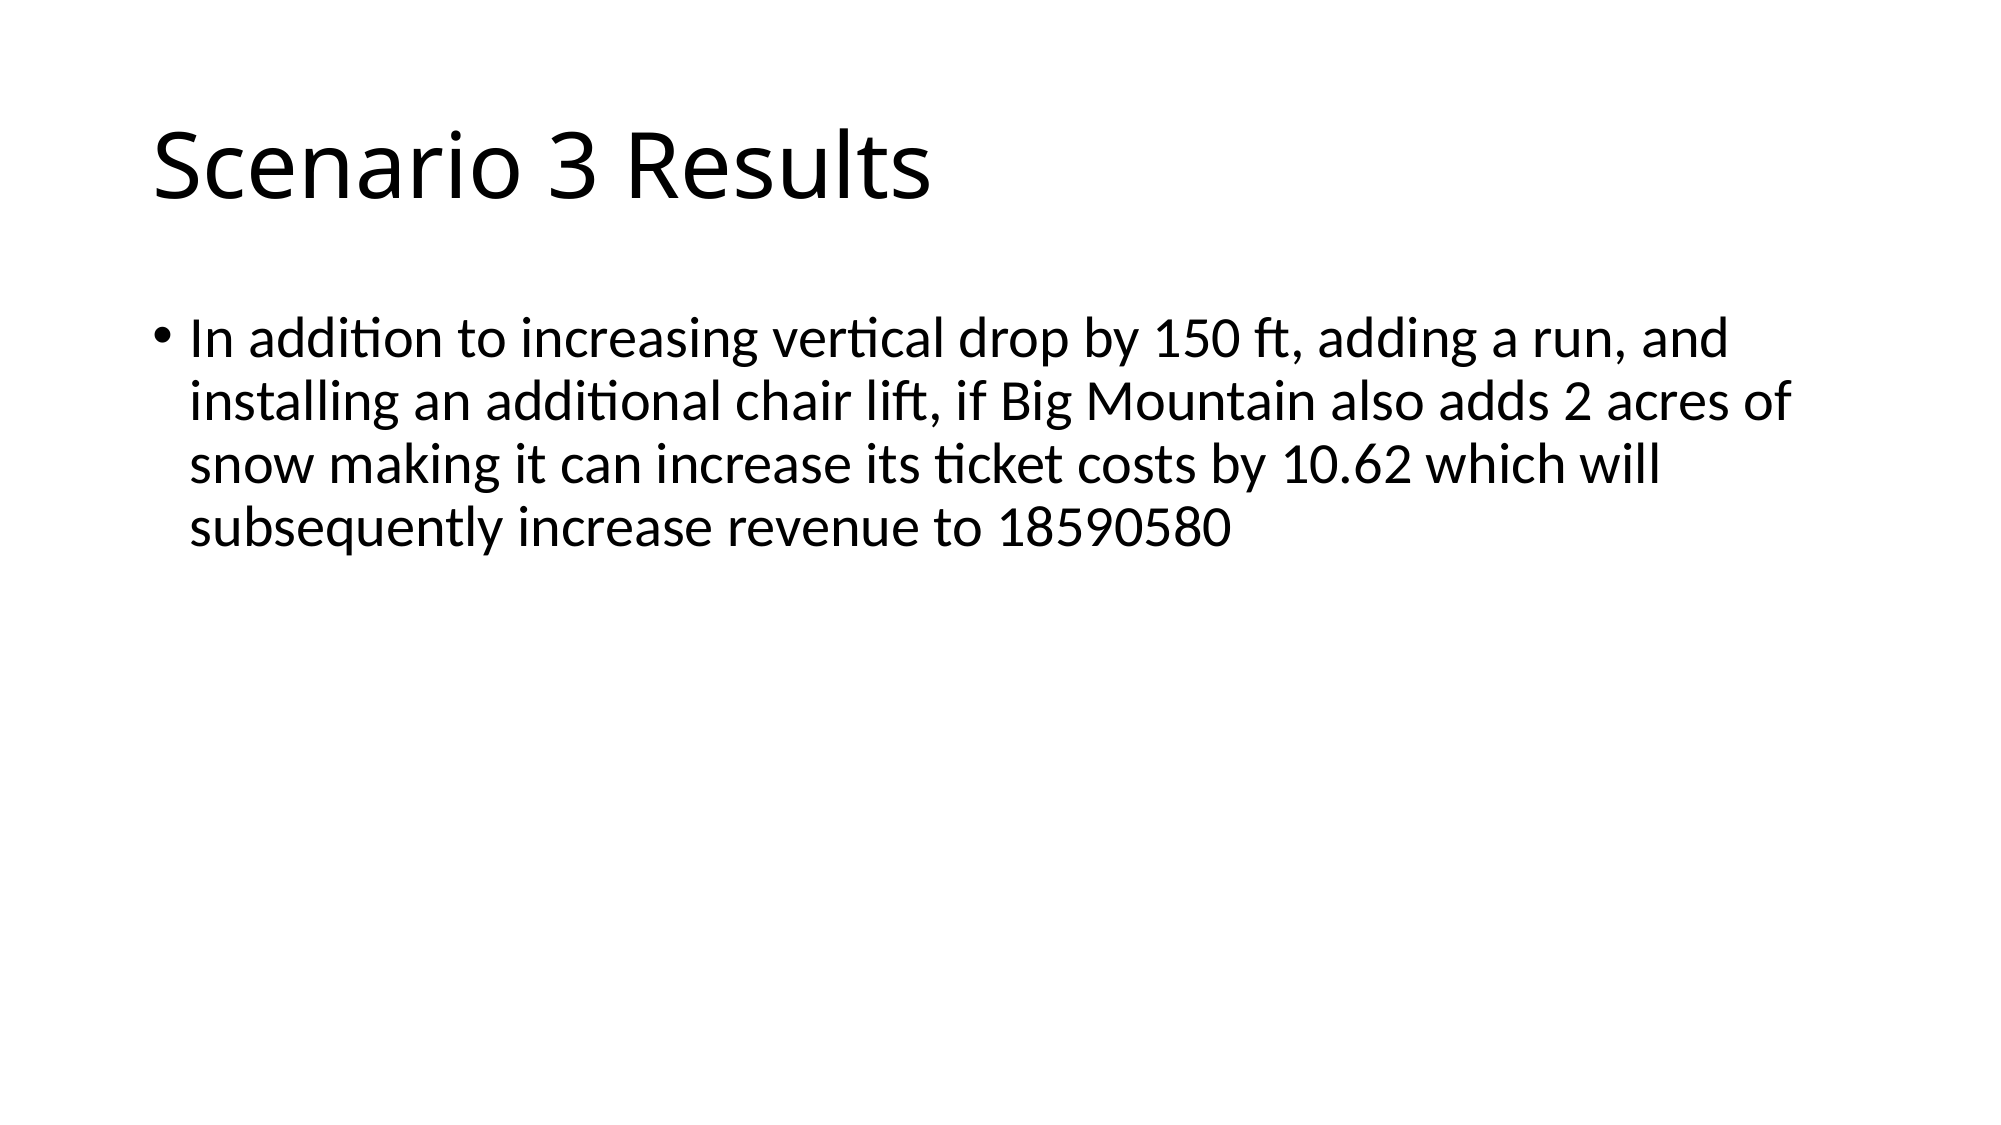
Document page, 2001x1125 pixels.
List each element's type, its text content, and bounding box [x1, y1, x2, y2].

list In addition to increasing vertical drop by 150 ft, adding a run, and installing an additional chair lift, if Big Mountain also adds 2 acres of snow making it can increase its ticket costs by 10.62 which will subsequently increase revenue to 18590580 [137, 299, 1863, 1014]
title Scenario 3 Results [137, 59, 1863, 278]
